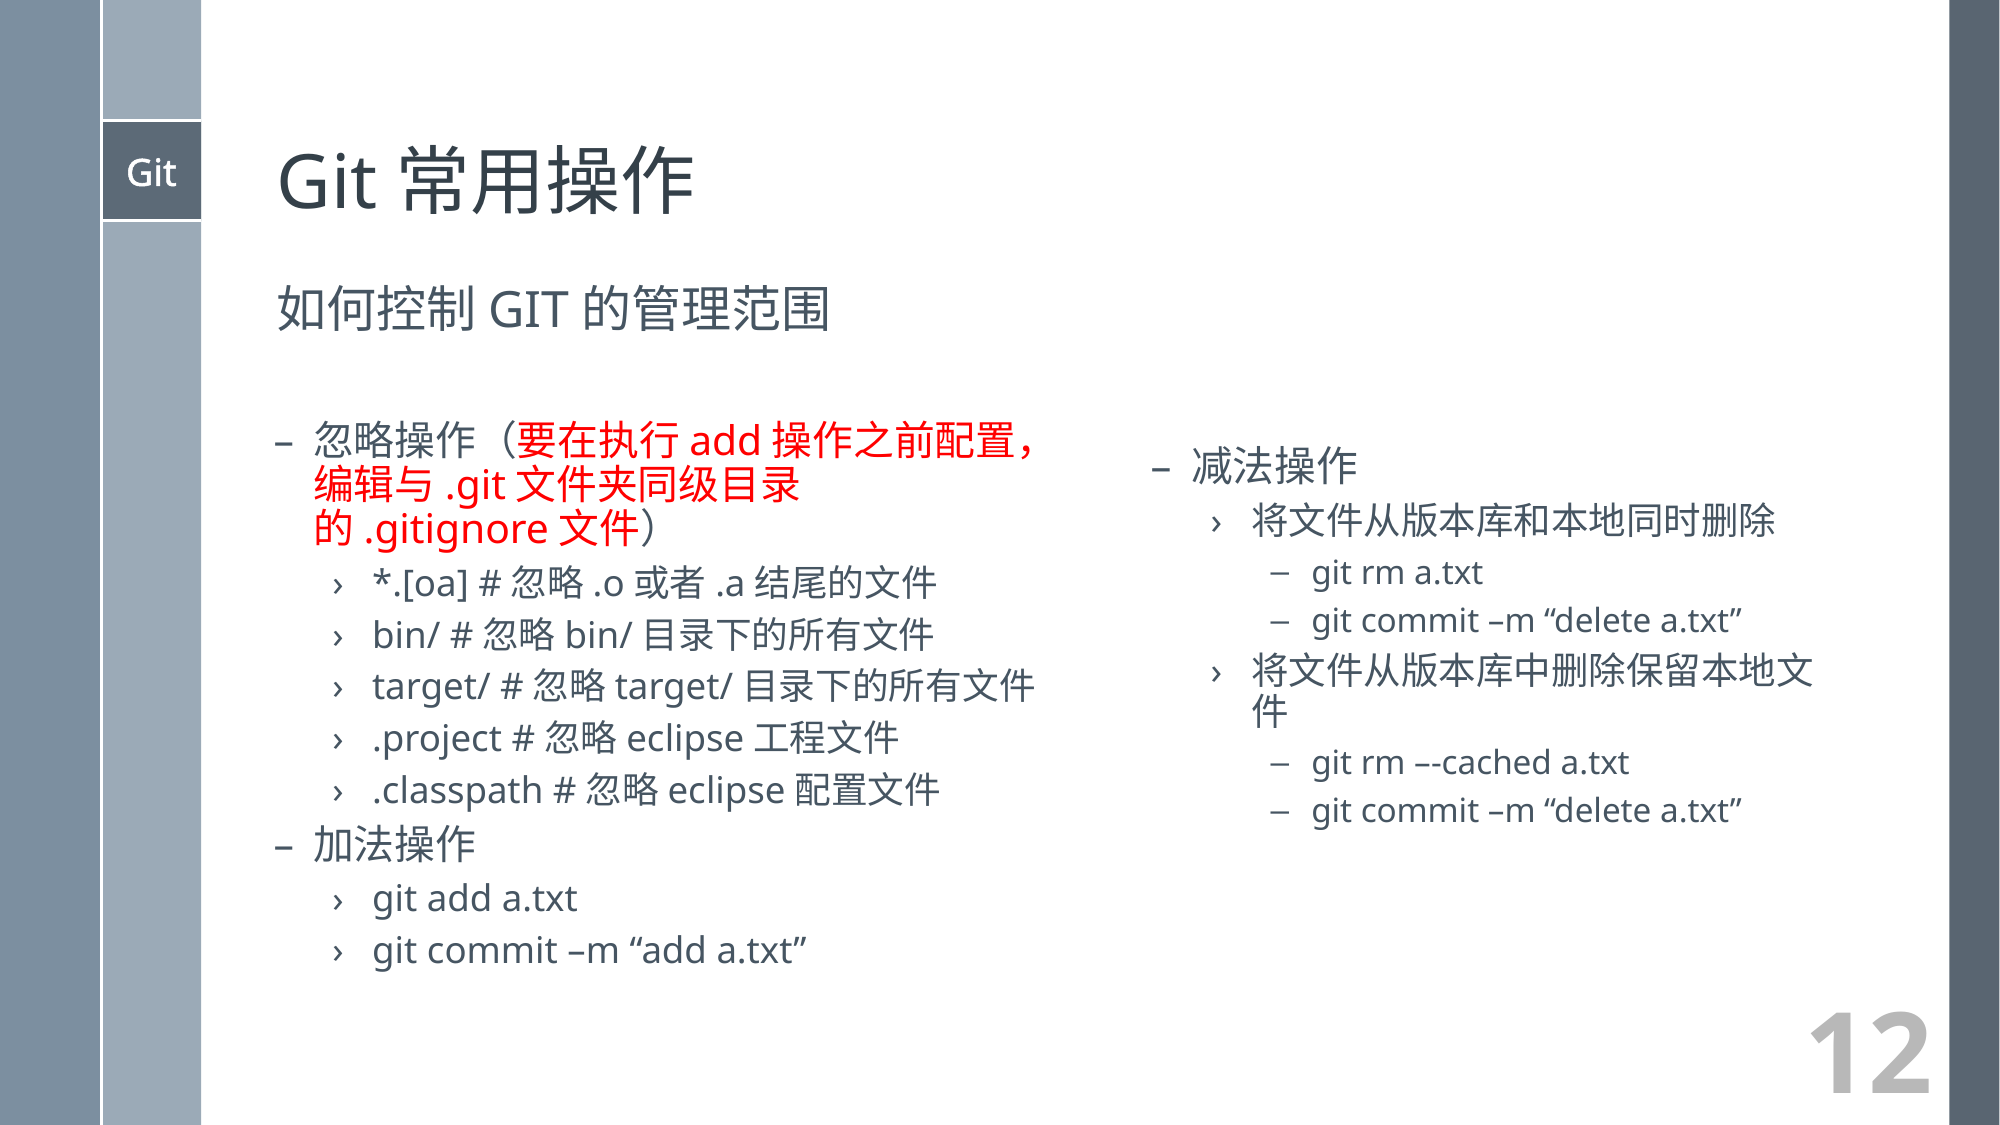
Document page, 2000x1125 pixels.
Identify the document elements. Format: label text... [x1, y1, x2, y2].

list 减法操作 将文件从版本库和本地同时删除 git rm a.txt git commit –m “delete a.txt” 将文件从版本库中删除保留本地文件 git rm –-cached a.txt git commit –m “delete a.txt” [1075, 375, 1867, 1013]
text_box 12 [1789, 973, 1948, 1124]
title Git常用操作 [261, 29, 1867, 233]
list 忽略操作（要在执行add操作之前配置，编辑与.git文件夹同级目录的.gitignore文件） *.[oa] #忽略.o或者.a结尾的文件 bin/ #忽略bin/目录下的所有文件 target/ #忽略target/目录下的所有文件 .project #忽略eclipse工程文件 .classpath #忽略eclipse配置文件 加法操作 git add a.txt git commit –m “add a.txt” [199, 412, 1052, 1013]
list 如何控制GIT的管理范围 [261, 246, 1052, 400]
